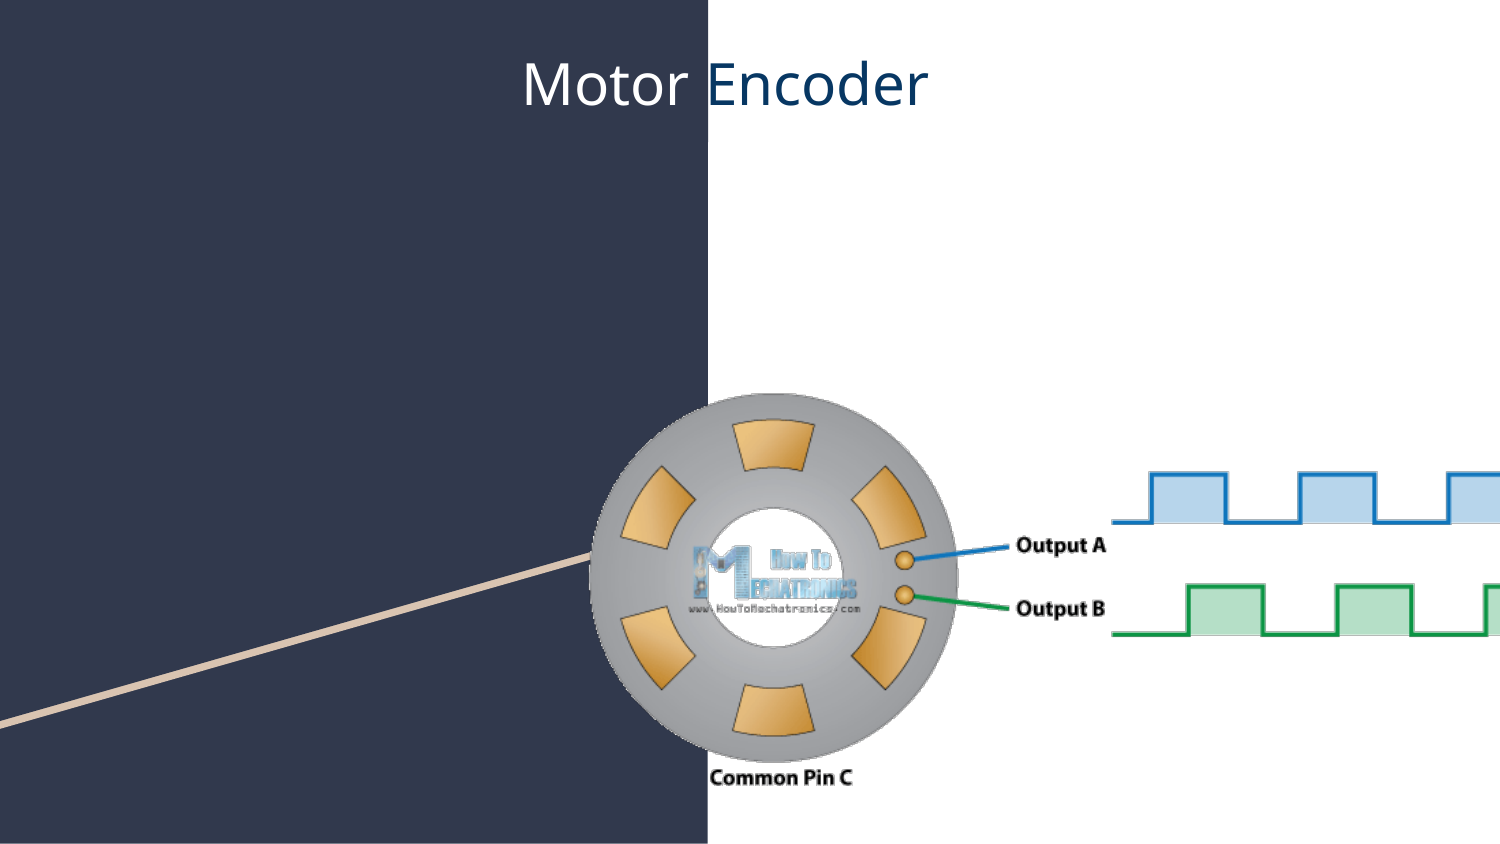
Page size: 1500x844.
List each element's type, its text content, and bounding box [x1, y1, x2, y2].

picture [582, 386, 1500, 786]
title Motor Encoder [506, 31, 1002, 154]
